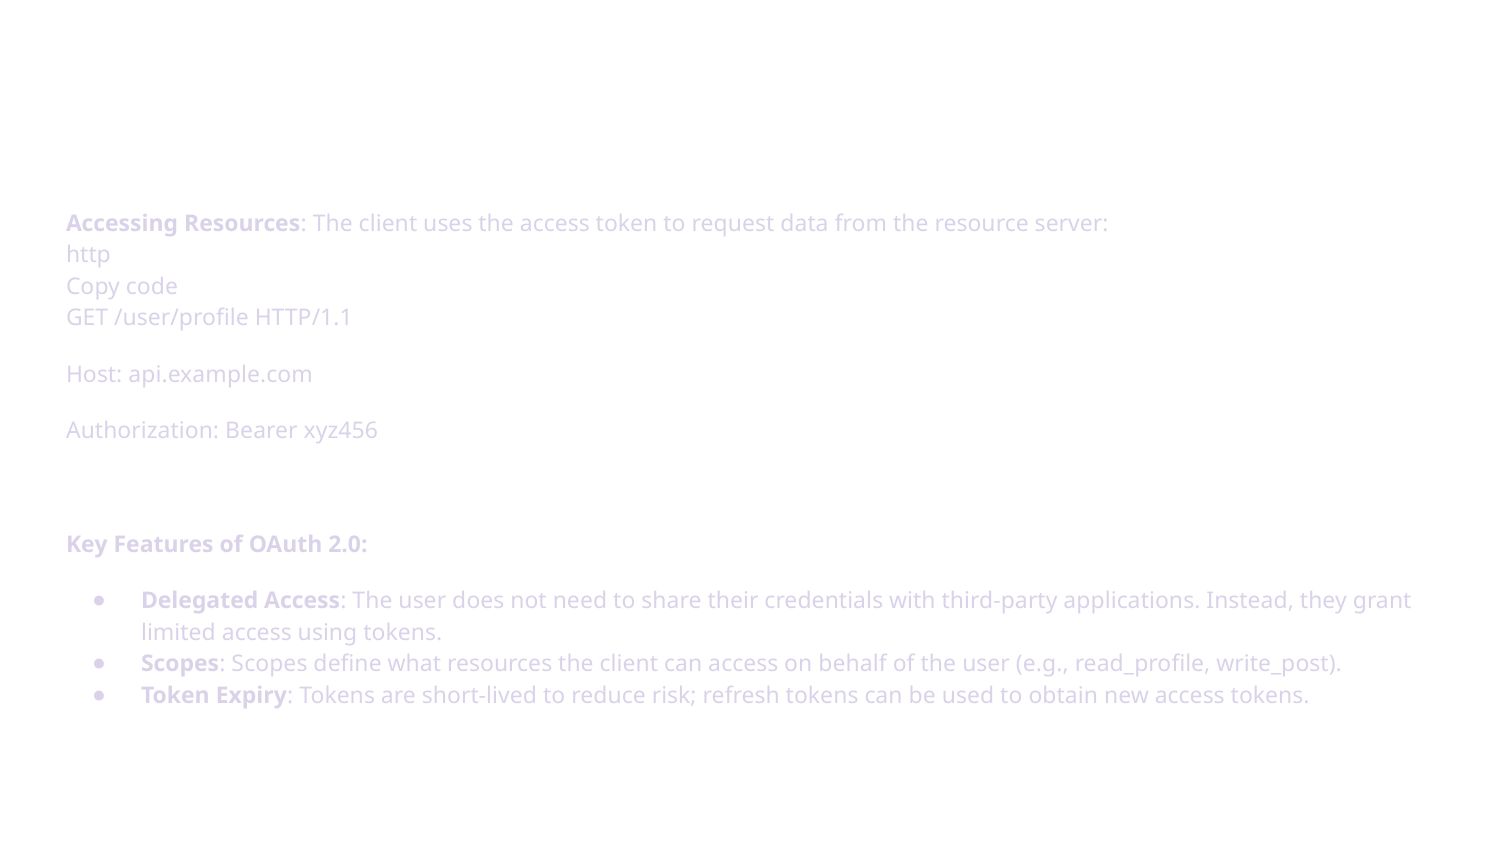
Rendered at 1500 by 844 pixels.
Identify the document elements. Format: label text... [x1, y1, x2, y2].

list Accessing Resources: The client uses the access token to request data from the resource server: http Copy code GET /user/profile HTTP/1.1 Host: api.example.com Authorization: Bearer xyz456 Key Features of OAuth 2.0: Delegated Access: The user does not need to share their credentials with third-party applications. Instead, they grant limited access using tokens. Scopes: Scopes define what resources the client can access on behalf of the user (e.g., read_profile, write_post). Token Expiry: Tokens are short-lived to reduce risk; refresh tokens can be used to obtain new access tokens. [51, 189, 1449, 750]
